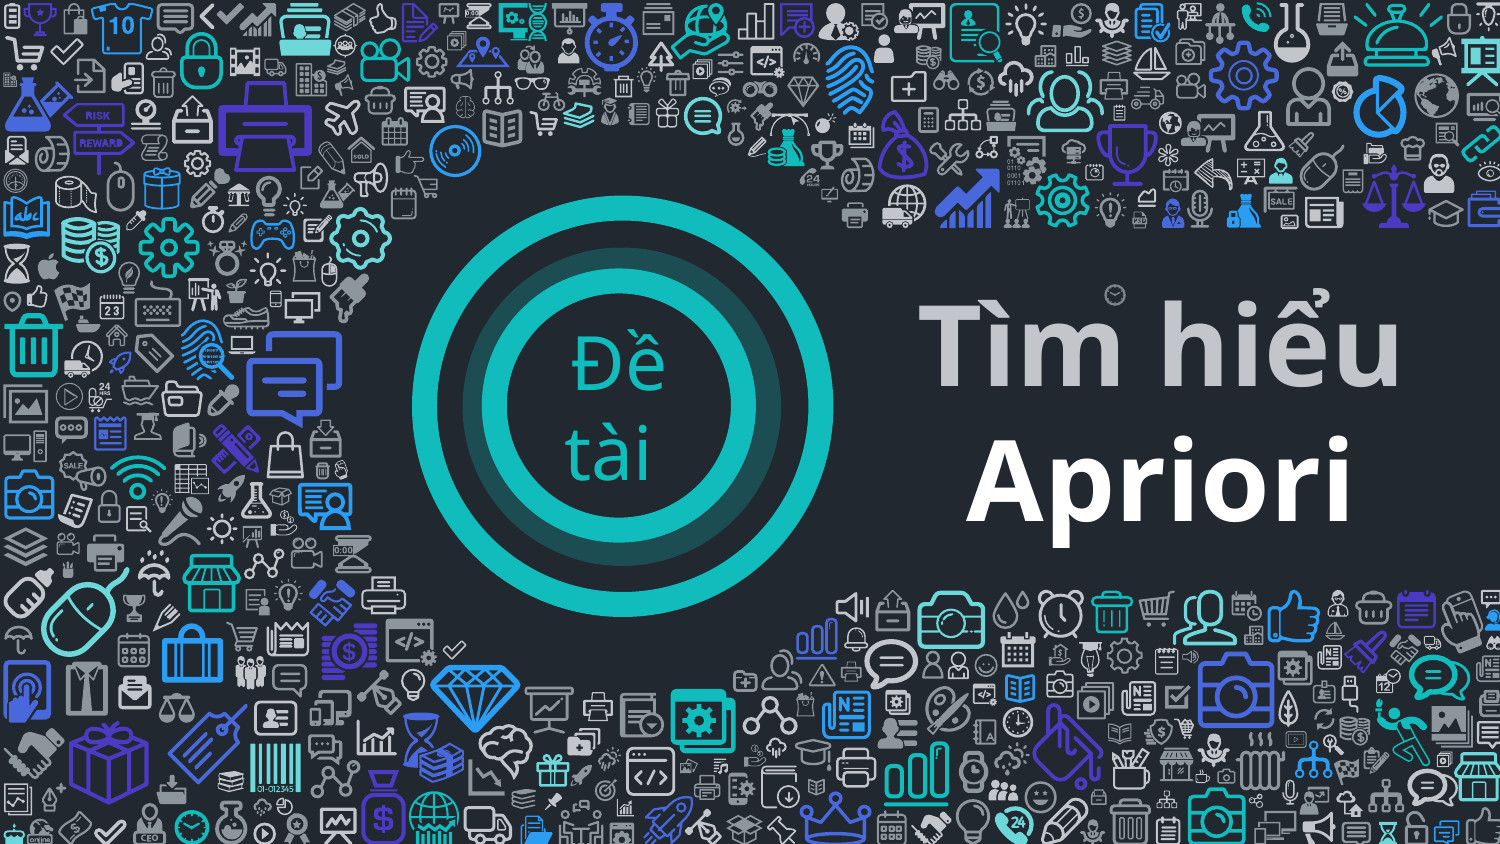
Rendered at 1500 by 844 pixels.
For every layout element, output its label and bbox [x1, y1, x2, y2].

text_box [3, 2, 1500, 844]
